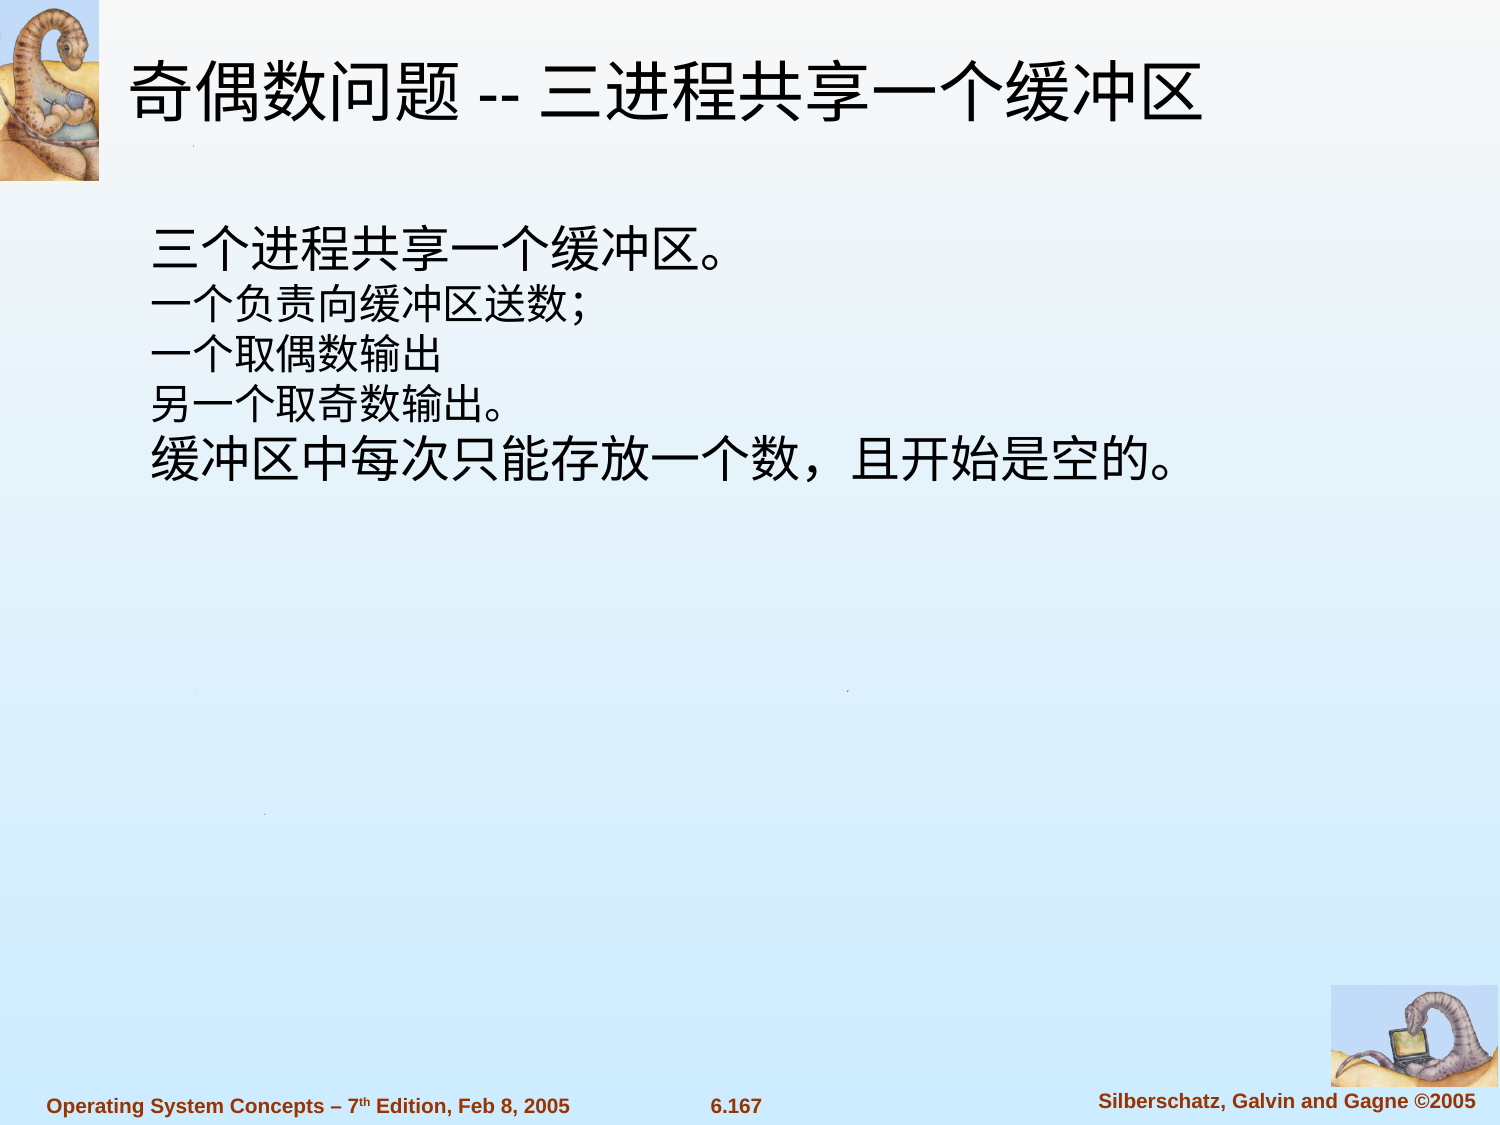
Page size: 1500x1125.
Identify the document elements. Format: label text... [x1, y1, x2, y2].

picture [0, 0, 99, 181]
picture [1331, 985, 1498, 1087]
list 三个进程共享一个缓冲区。 一个负责向缓冲区送数； 一个取偶数输出 另一个取奇数输出。 缓冲区中每次只能存放一个数，且开始是空的。 [135, 210, 1342, 946]
title 奇偶数问题--三进程共享一个缓冲区 [112, 37, 1438, 138]
